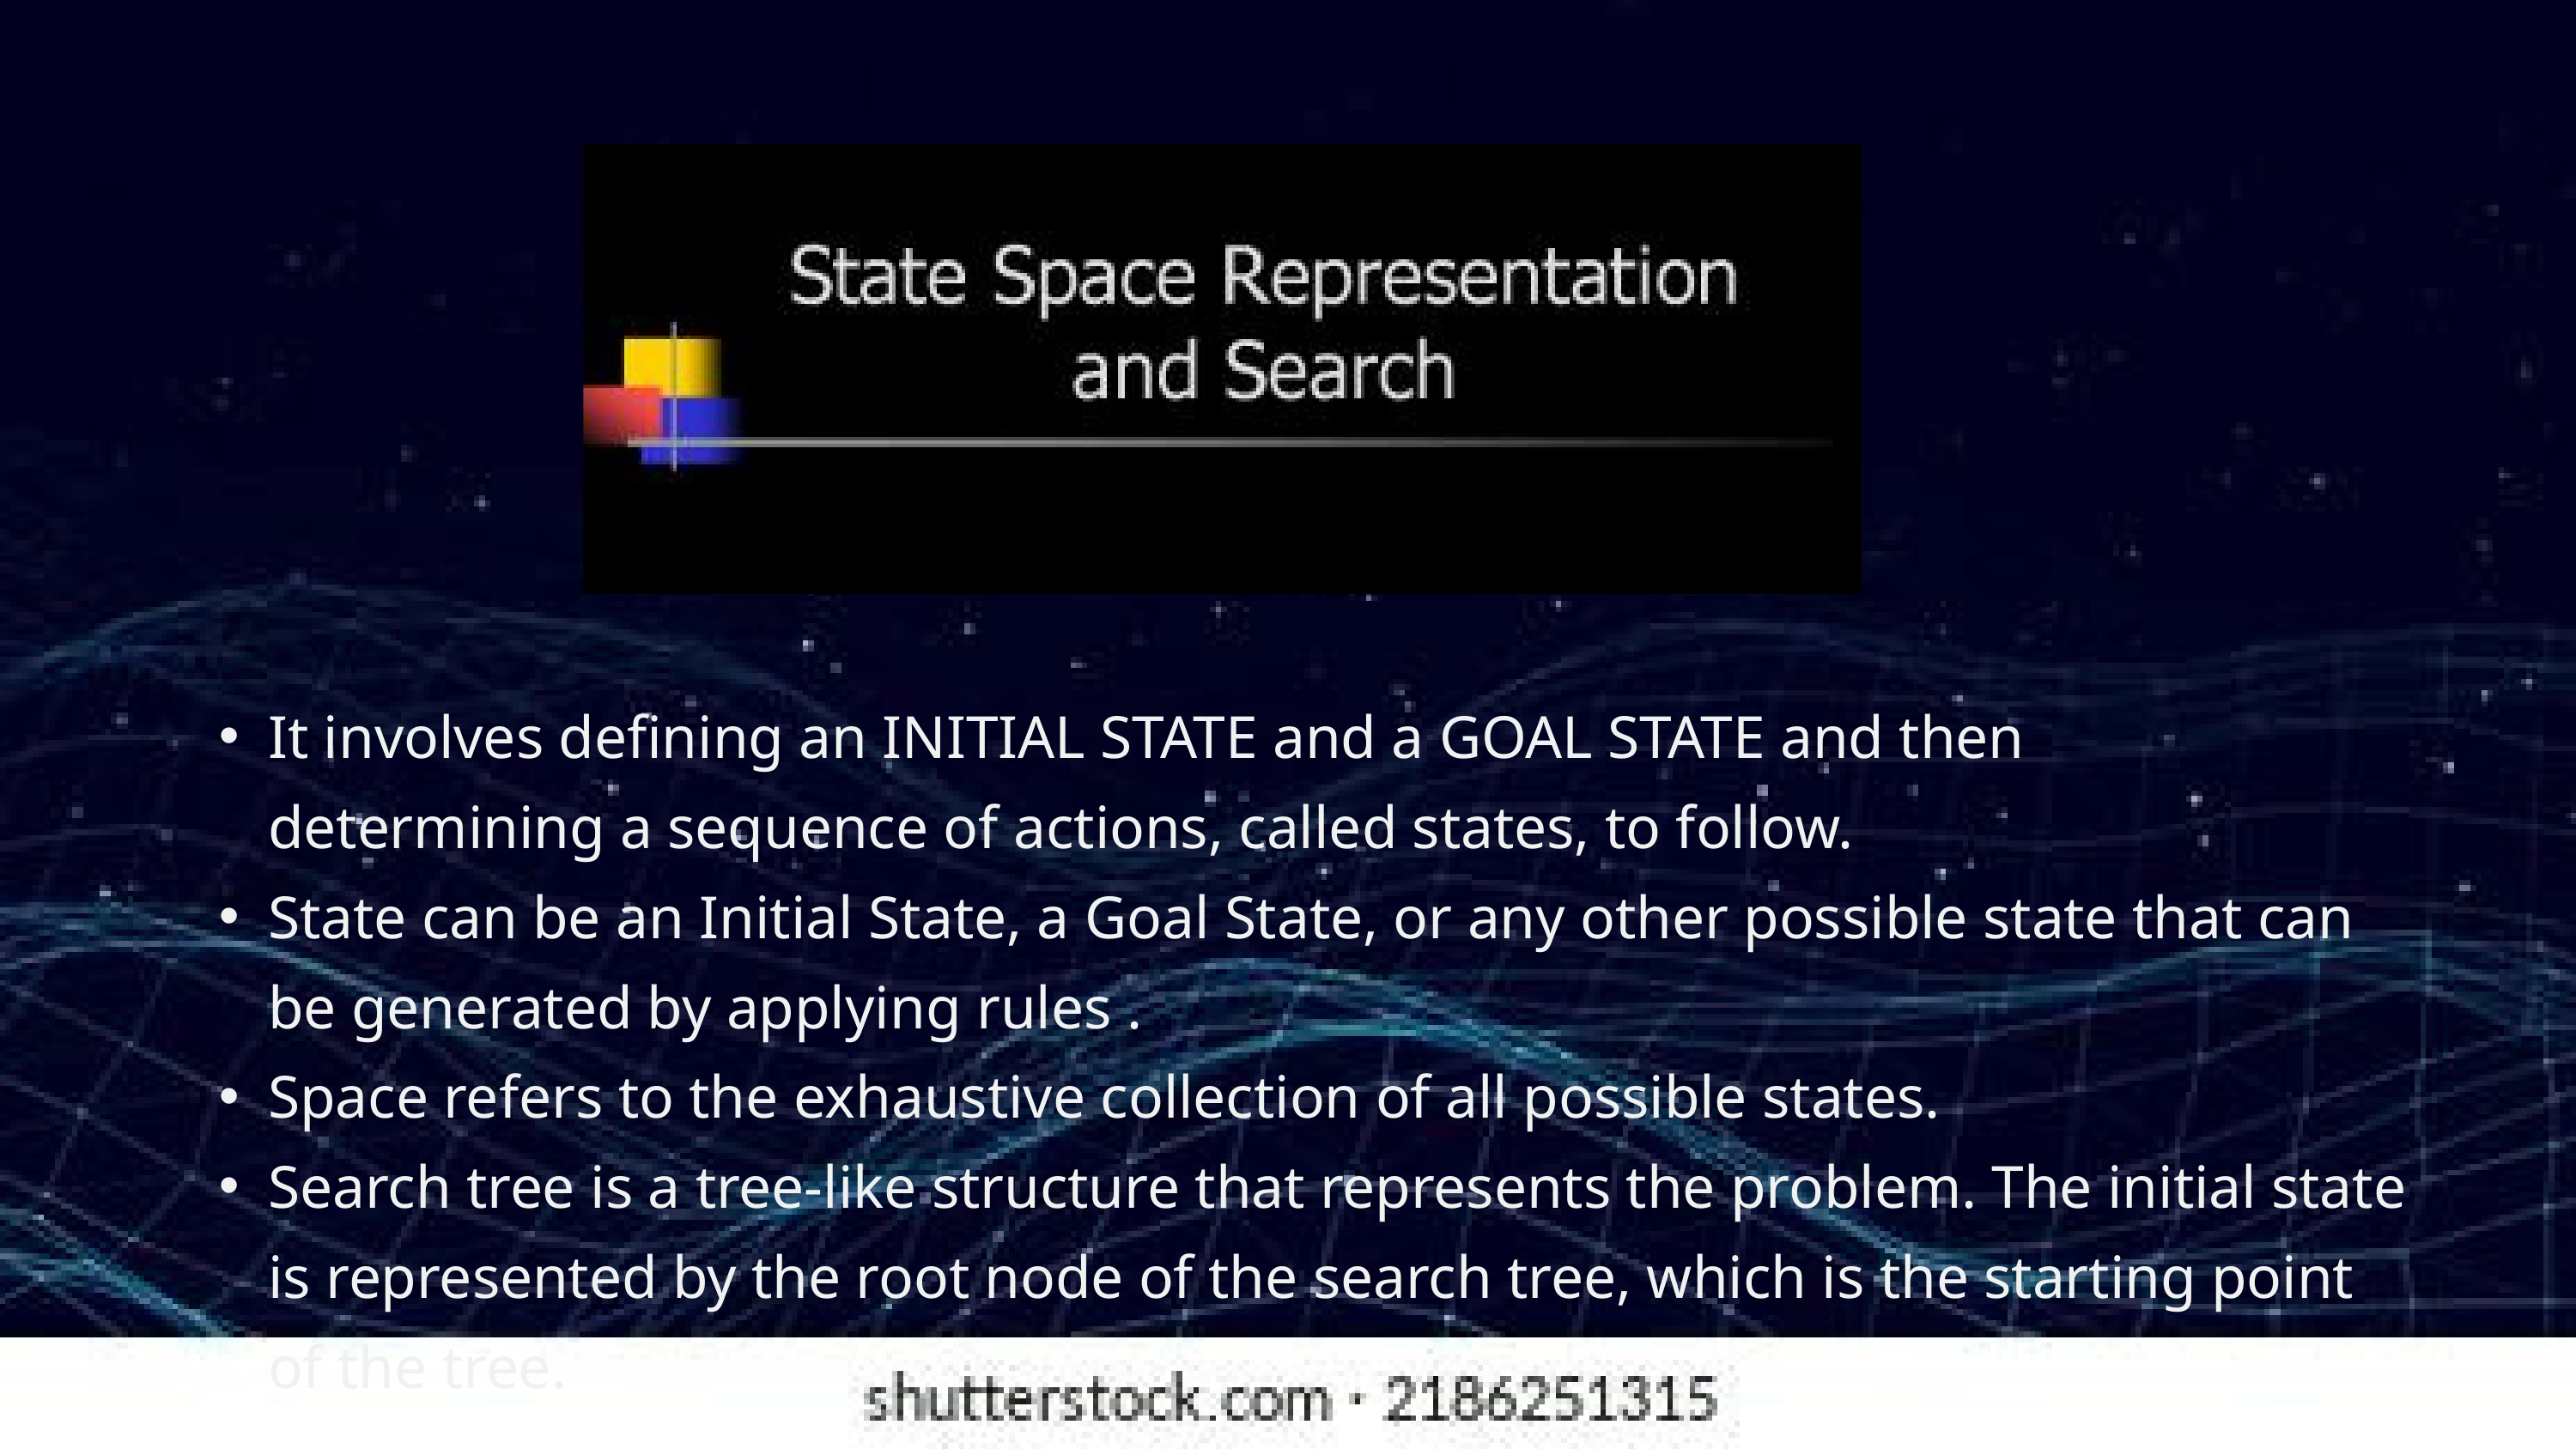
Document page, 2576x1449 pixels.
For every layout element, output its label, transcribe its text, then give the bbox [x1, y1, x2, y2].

text_box [583, 144, 1862, 594]
text_box It involves defining an INITIAL STATE and a GOAL STATE and then determining a sequence of actions, called states, to follow. State can be an Initial State, a Goal State, or any other possible state that can be generated by applying rules . Space refers to the exhaustive collection of all possible states. Search tree is a tree-like structure that represents the problem. The initial state is represented by the root node of the search tree, which is the starting point of the tree. [169, 680, 2407, 1400]
text_box [0, 0, 2576, 1449]
